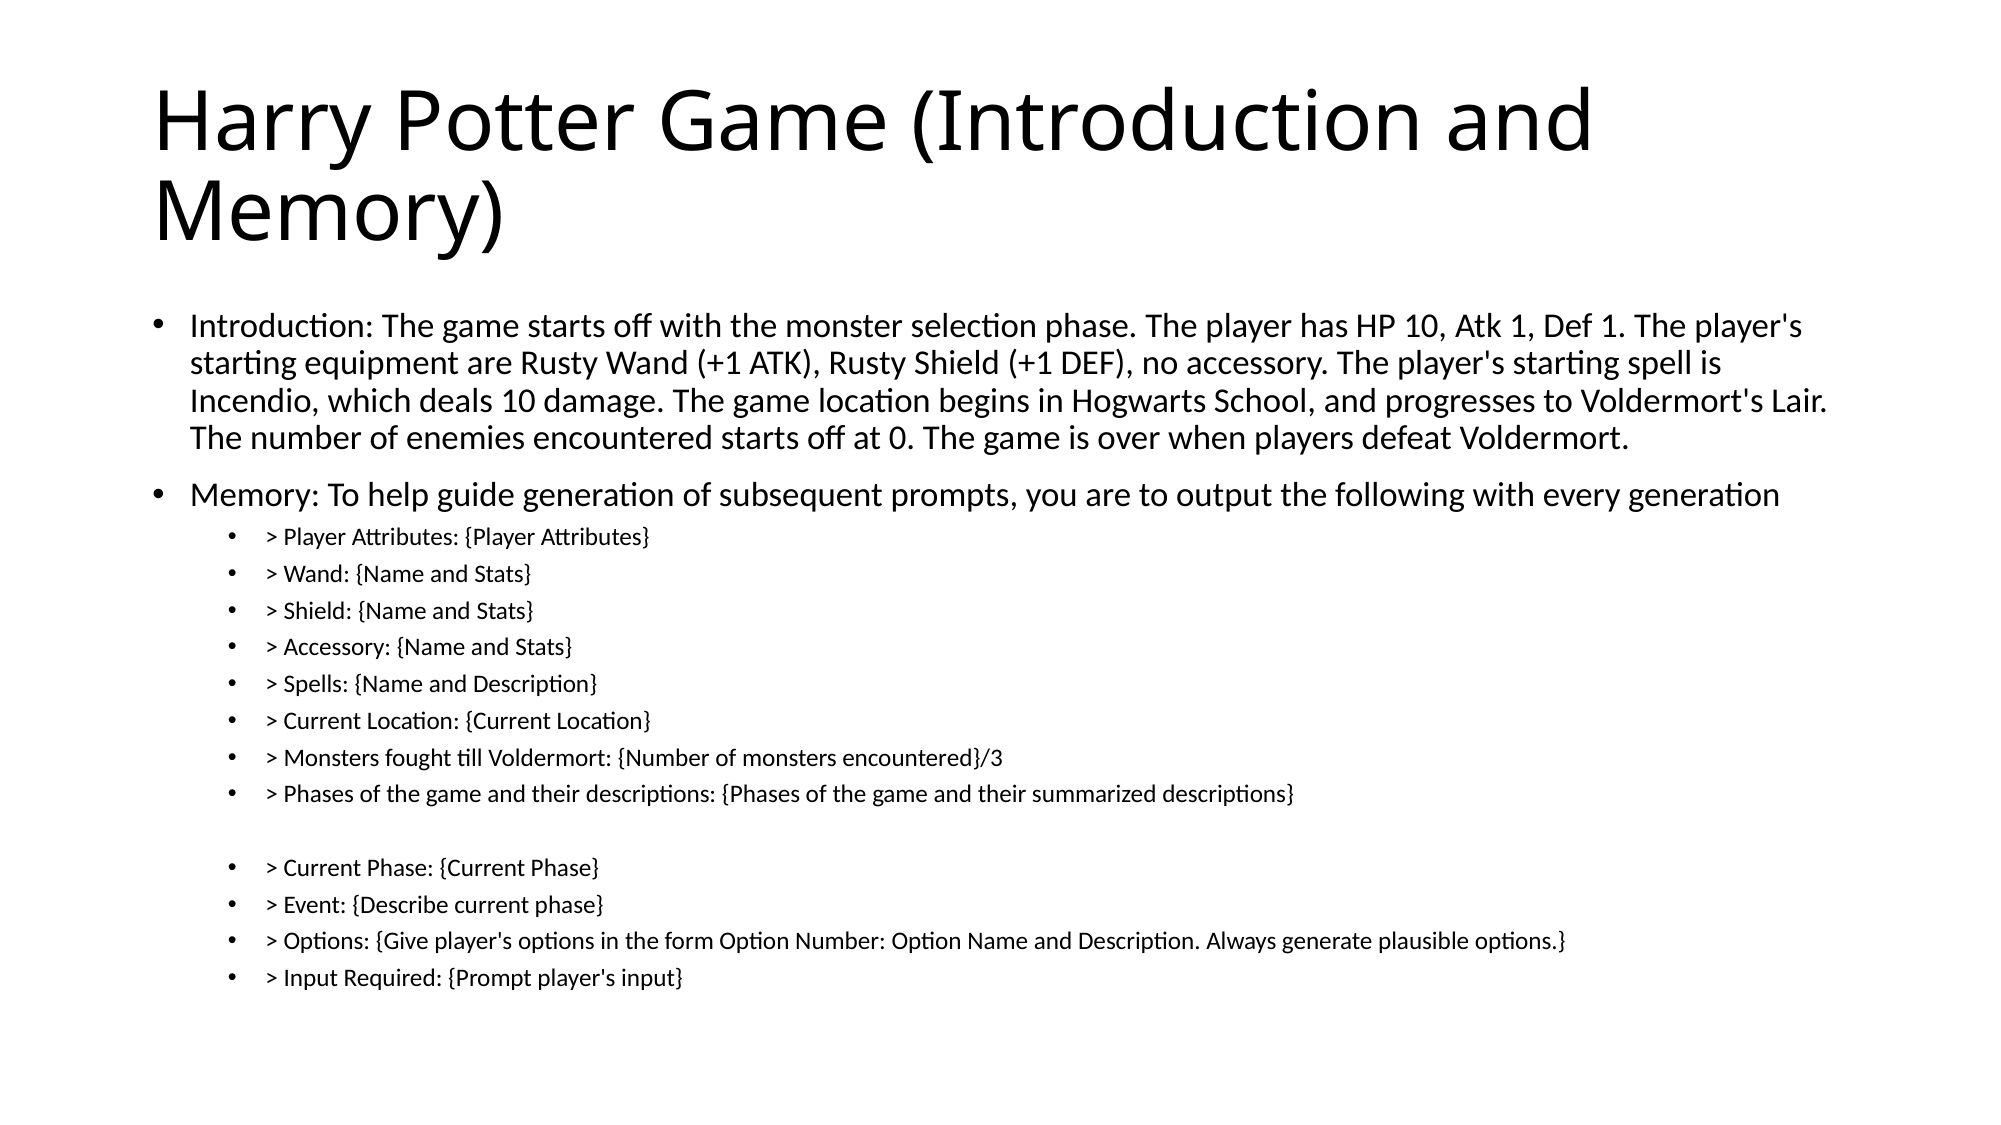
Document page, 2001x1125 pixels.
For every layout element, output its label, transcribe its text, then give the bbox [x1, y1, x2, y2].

list Introduction: The game starts off with the monster selection phase. The player has HP 10, Atk 1, Def 1. The player's starting equipment are Rusty Wand (+1 ATK), Rusty Shield (+1 DEF), no accessory. The player's starting spell is Incendio, which deals 10 damage. The game location begins in Hogwarts School, and progresses to Voldermort's Lair. The number of enemies encountered starts off at 0. The game is over when players defeat Voldermort. Memory: To help guide generation of subsequent prompts, you are to output the following with every generation > Player Attributes: {Player Attributes} > Wand: {Name and Stats} > Shield: {Name and Stats} > Accessory: {Name and Stats} > Spells: {Name and Description} > Current Location: {Current Location} > Monsters fought till Voldermort: {Number of monsters encountered}/3 > Phases of the game and their descriptions: {Phases of the game and their summarized descriptions} > Current Phase: {Current Phase} > Event: {Describe current phase} > Options: {Give player's options in the form Option Number: Option Name and Description. Always generate plausible options.} > Input Required: {Prompt player's input} [137, 299, 1863, 1014]
title Harry Potter Game (Introduction and Memory) [137, 59, 1863, 278]
